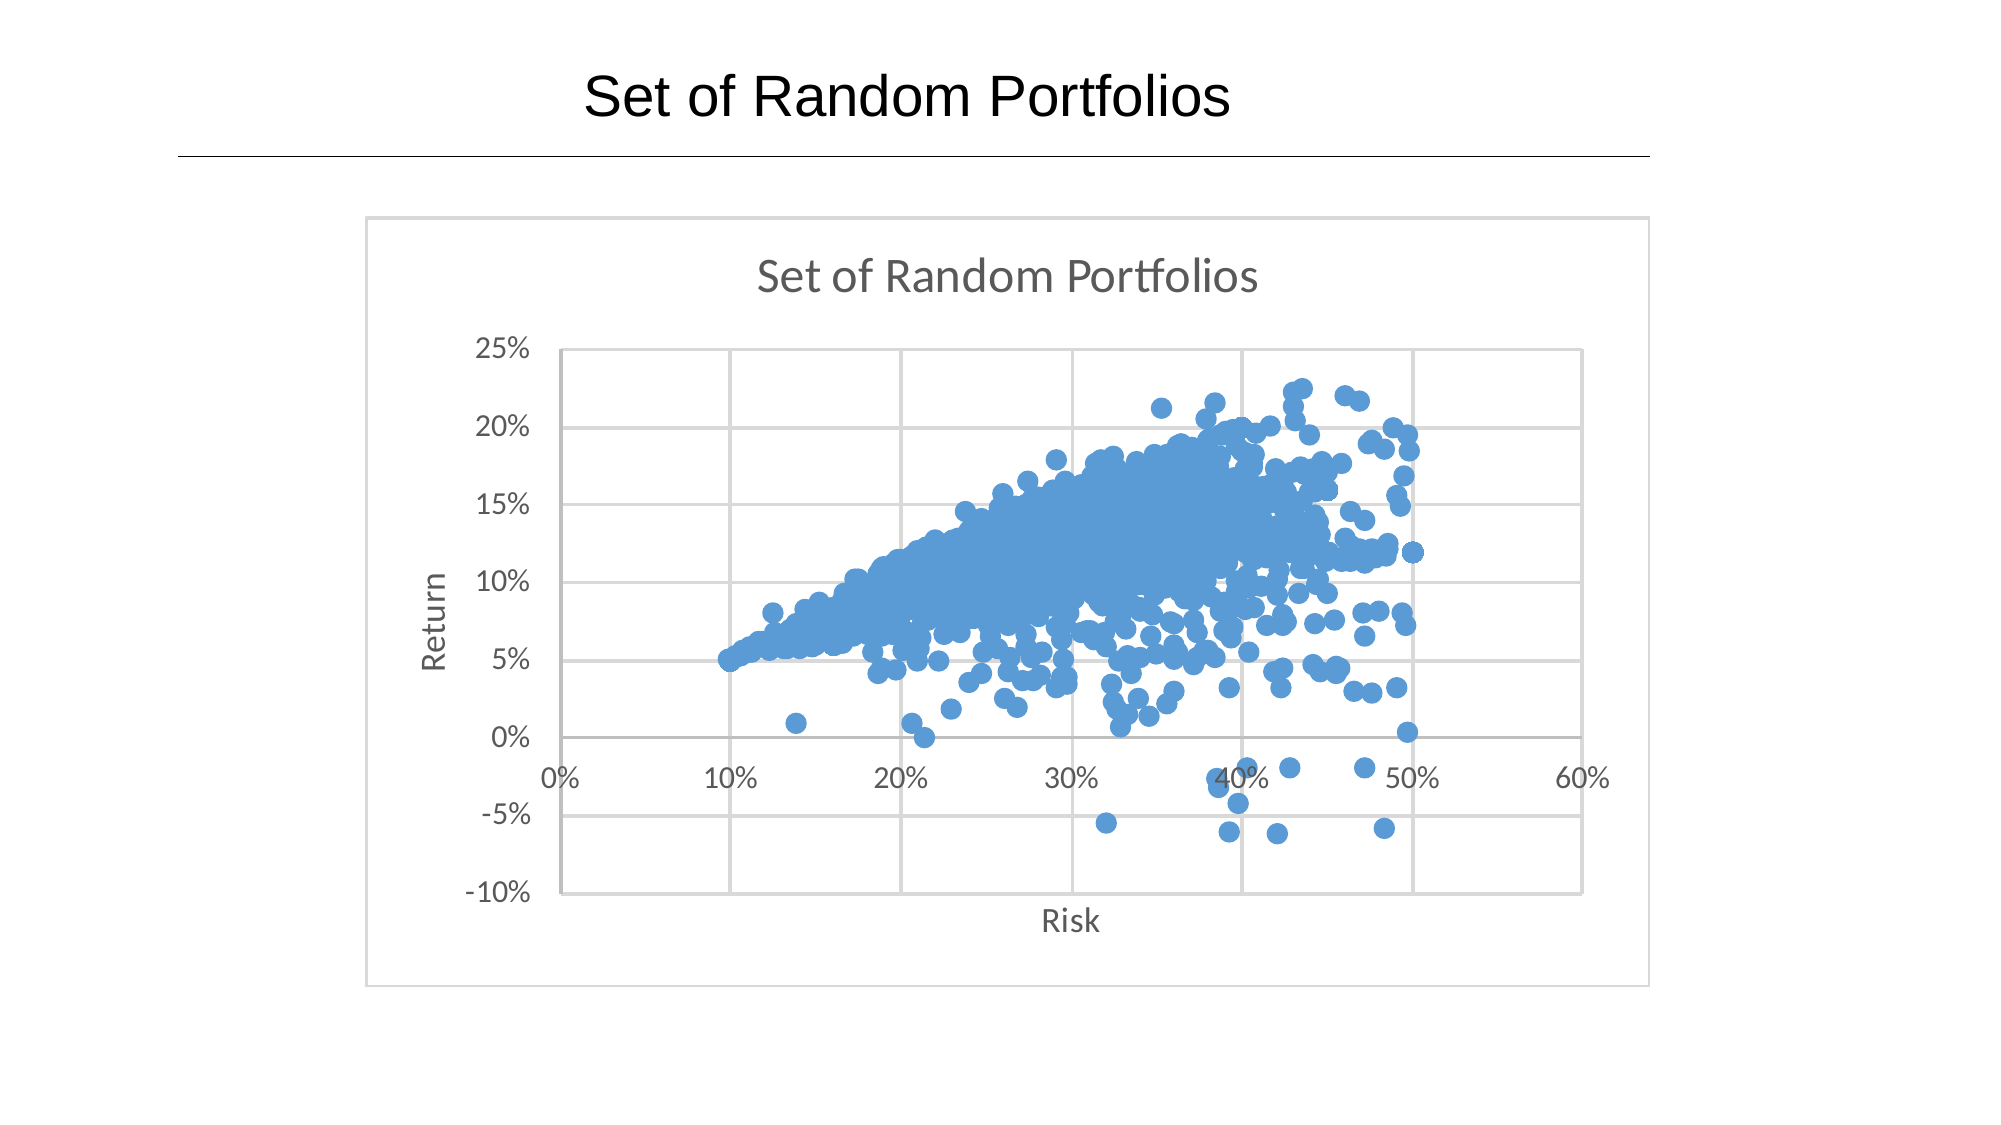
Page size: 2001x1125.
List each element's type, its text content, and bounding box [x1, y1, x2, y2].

picture [364, 215, 1650, 987]
title Set of Random Portfolios [178, 37, 1638, 156]
